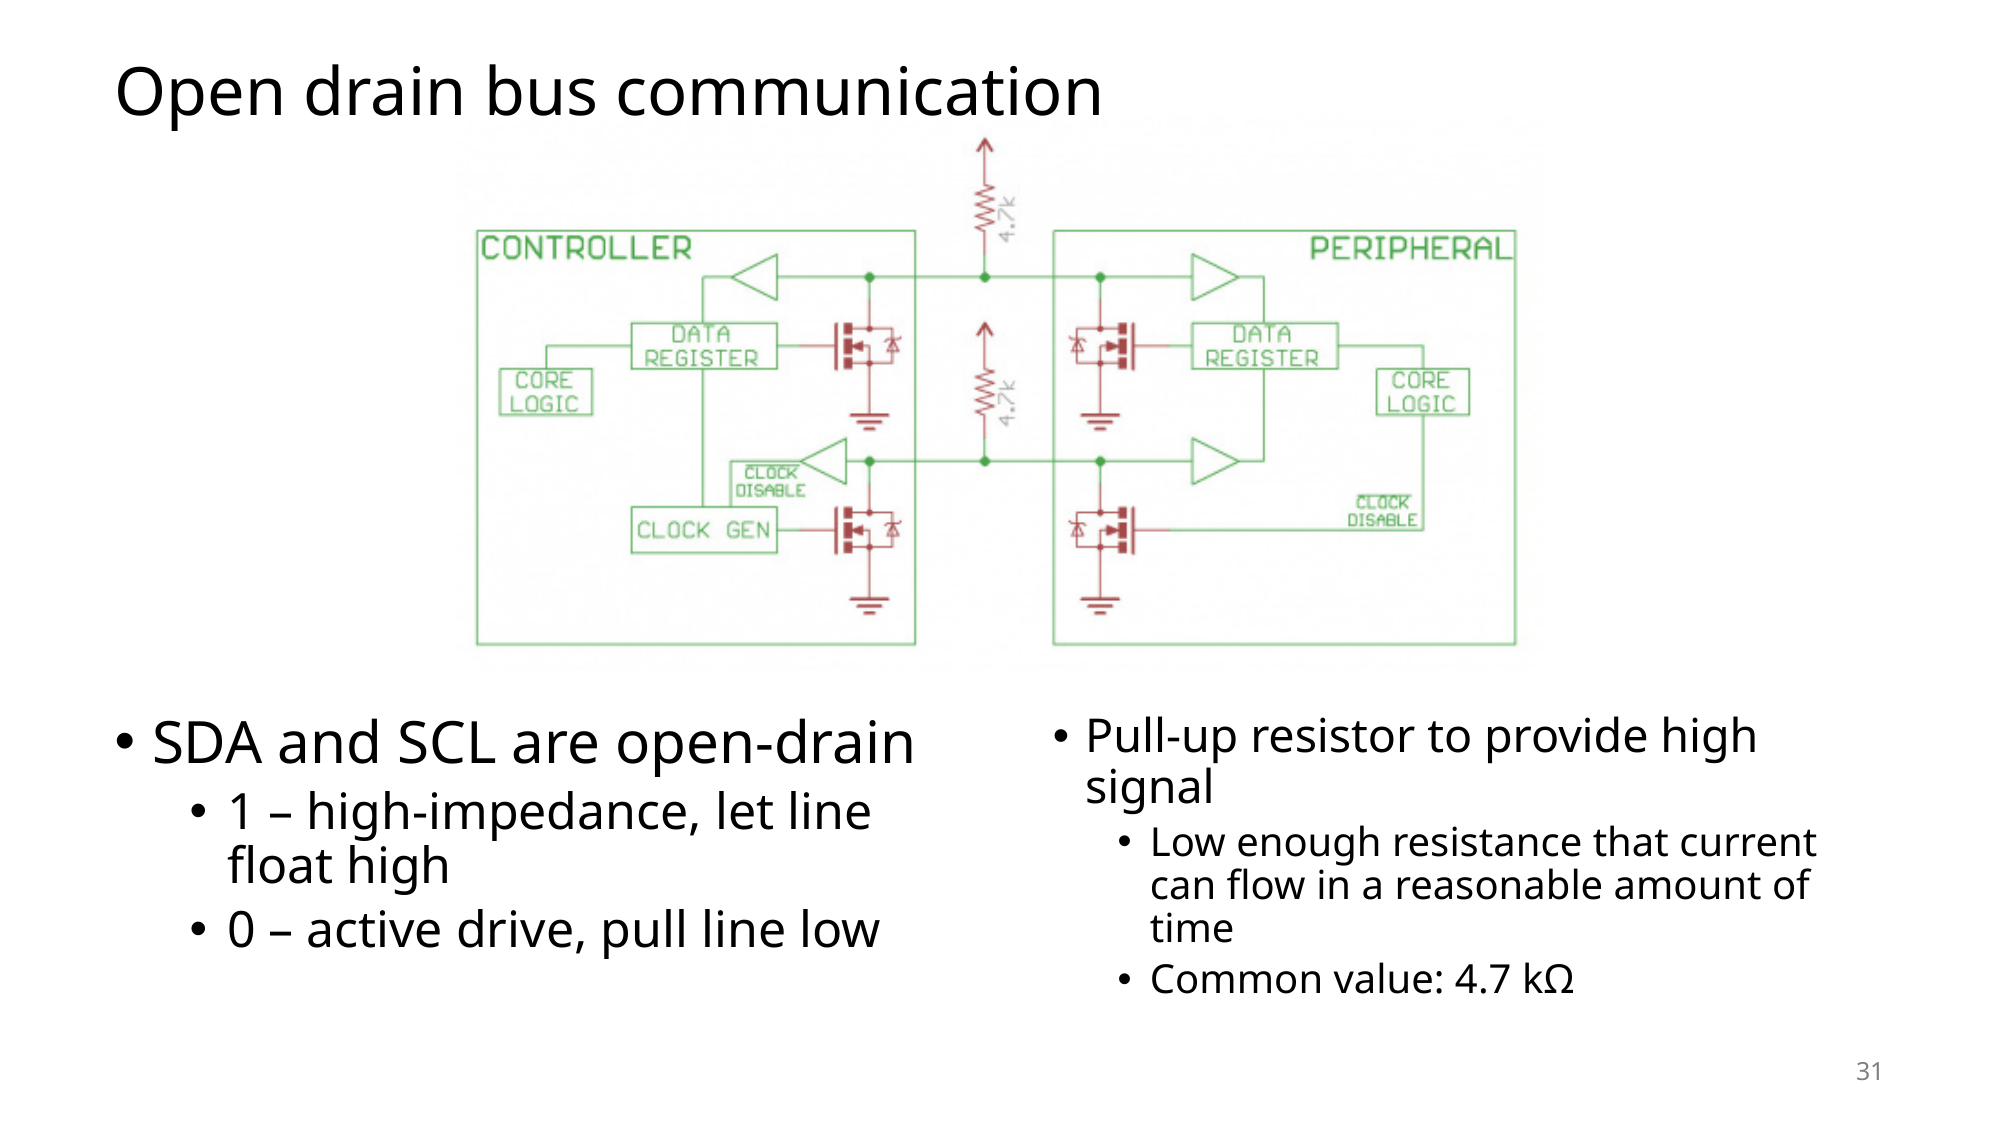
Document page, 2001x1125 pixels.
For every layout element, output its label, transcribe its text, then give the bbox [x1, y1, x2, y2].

picture [455, 114, 1545, 670]
list Pull-up resistor to provide high signal Low enough resistance that current can flow in a reasonable amount of time Common value: 4.7 kΩ [1037, 705, 1901, 1013]
list SDA and SCL are open-drain 1 – high-impedance, let line float high 0 – active drive, pull line low [99, 705, 963, 1013]
slide_number 31 [1749, 1042, 1900, 1103]
title Open drain bus communication [99, 37, 1900, 150]
